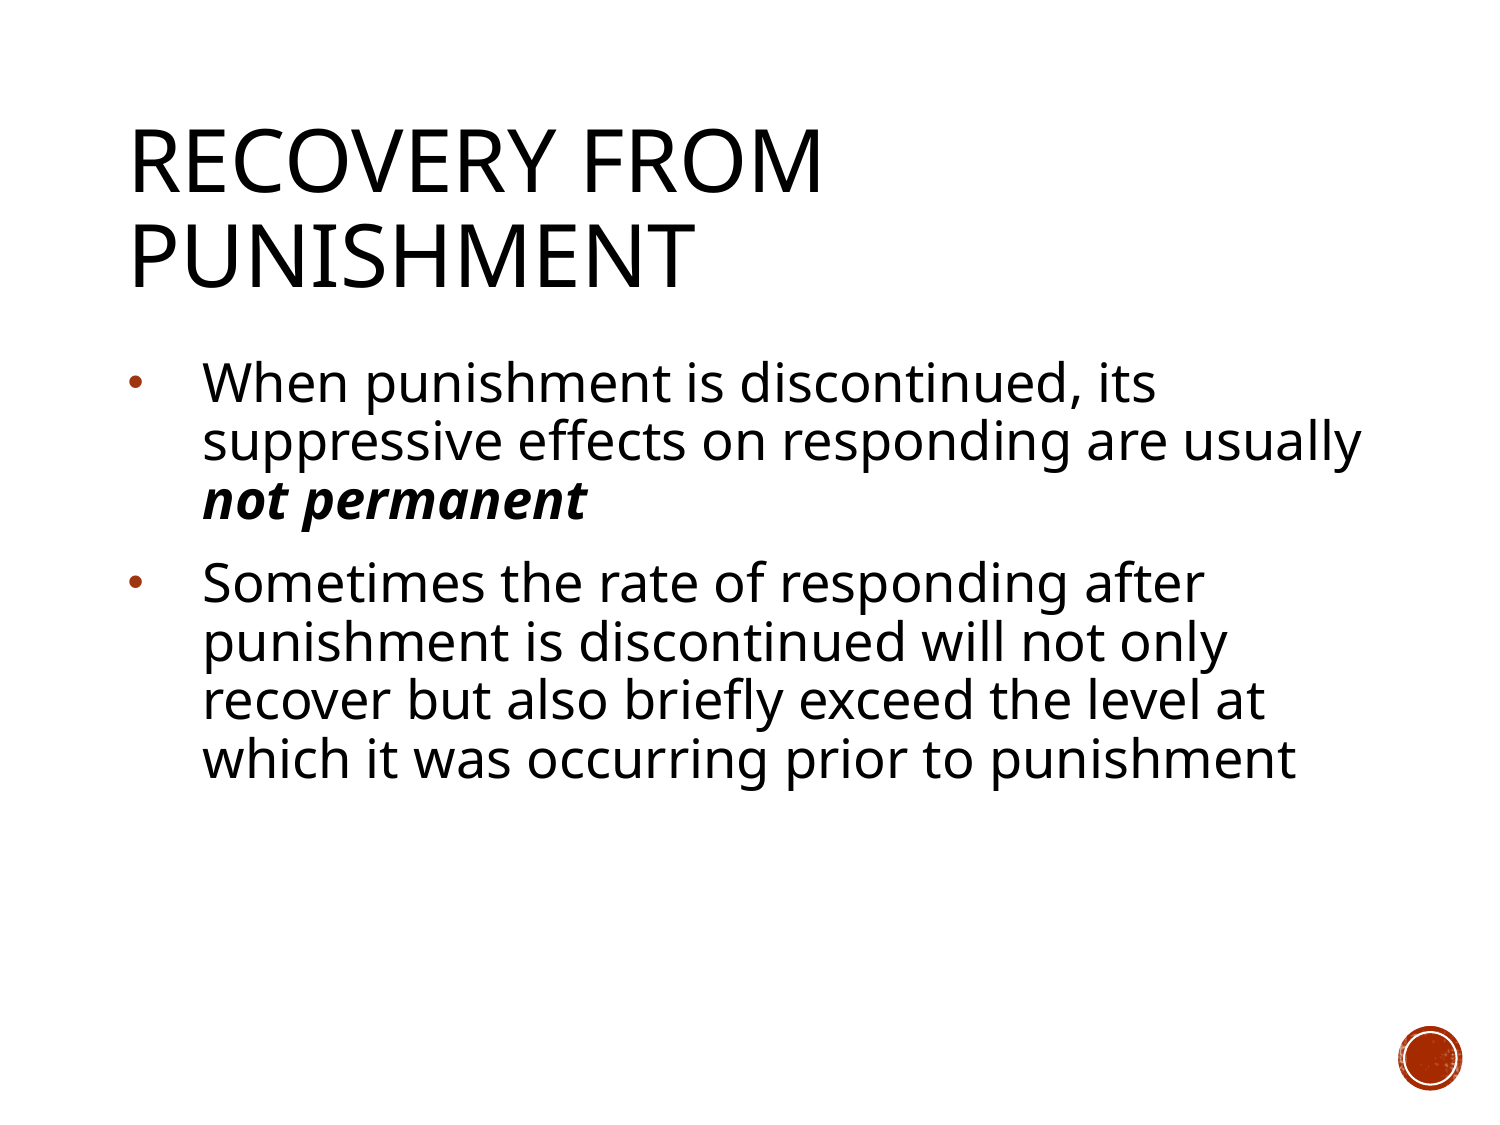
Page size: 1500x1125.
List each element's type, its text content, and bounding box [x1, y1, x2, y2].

list When punishment is discontinued, its suppressive effects on responding are usually not permanent Sometimes the rate of responding after punishment is discontinued will not only recover but also briefly exceed the level at which it was occurring prior to punishment [112, 348, 1388, 1013]
title Recovery from punishment [112, 79, 1388, 344]
